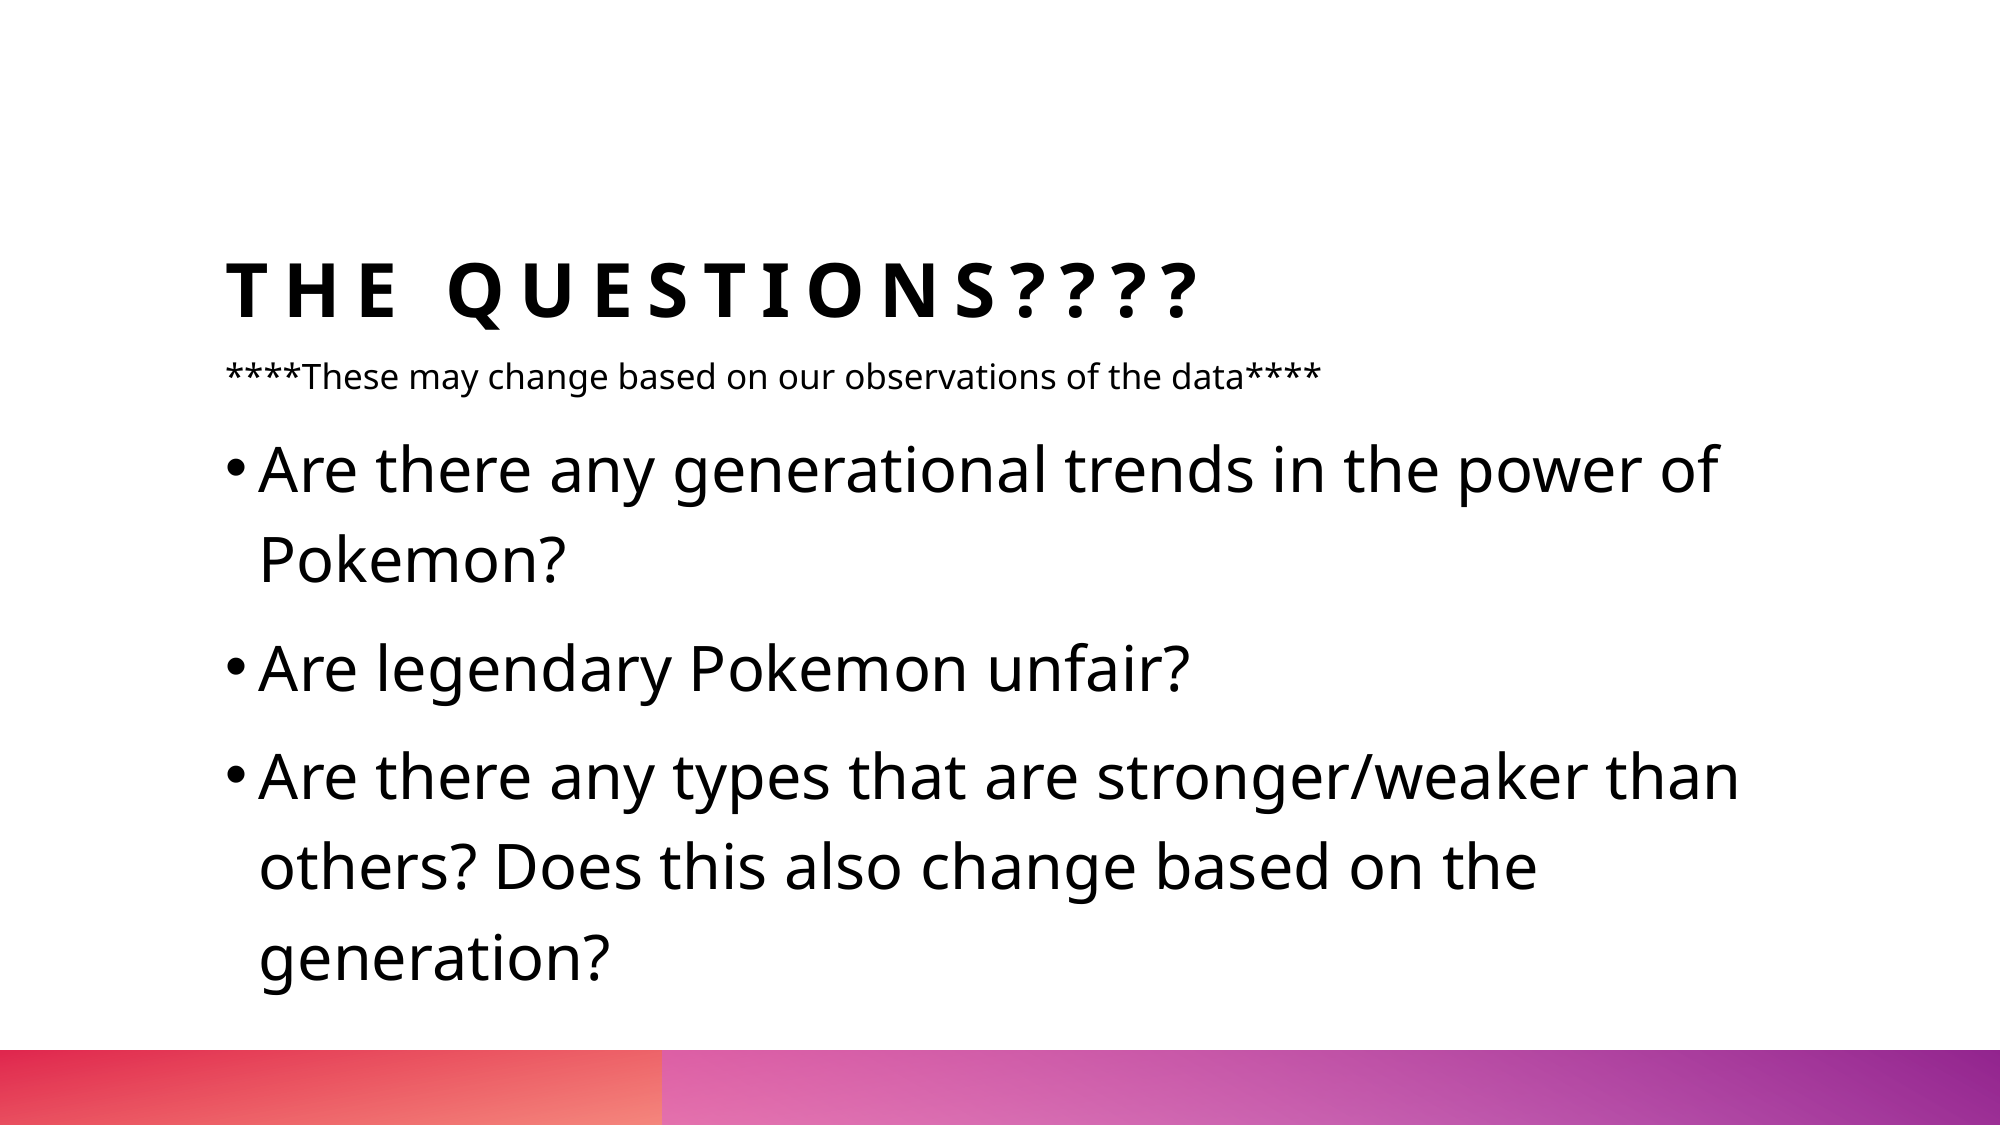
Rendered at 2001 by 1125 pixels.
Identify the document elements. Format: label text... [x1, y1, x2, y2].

list ****These may change based on our observations of the data**** Are there any generational trends in the power of Pokemon? Are legendary Pokemon unfair? Are there any types that are stronger/weaker than others? Does this also change based on the generation? [225, 346, 1905, 996]
title The Questions???? [225, 130, 1905, 333]
